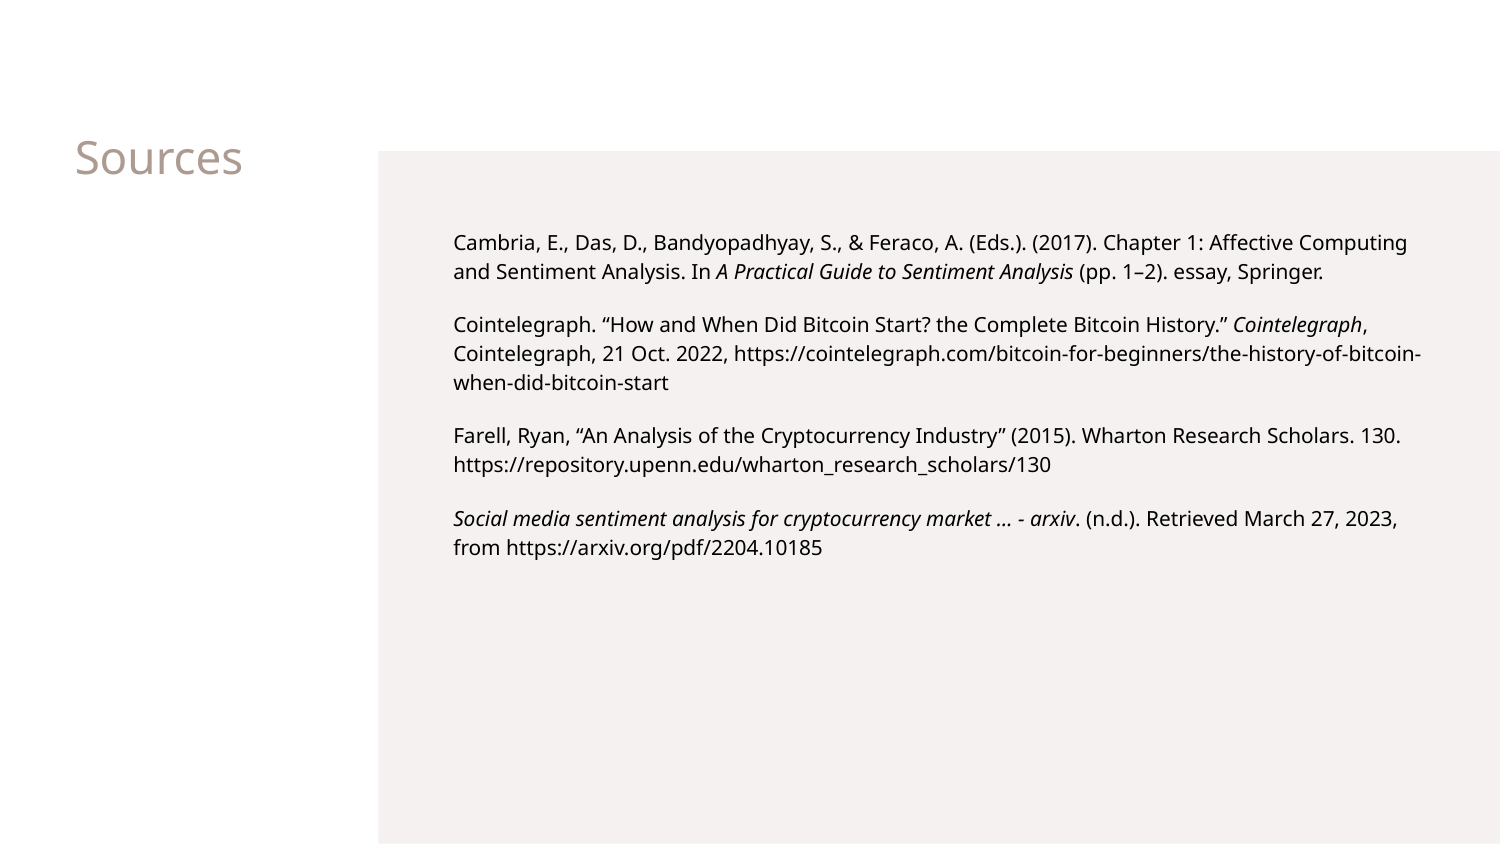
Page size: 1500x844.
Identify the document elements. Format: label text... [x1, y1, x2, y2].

list Cambria, E., Das, D., Bandyopadhyay, S., & Feraco, A. (Eds.). (2017). Chapter 1: Affective Computing and Sentiment Analysis. In A Practical Guide to Sentiment Analysis (pp. 1–2). essay, Springer. Cointelegraph. “How and When Did Bitcoin Start? the Complete Bitcoin History.” Cointelegraph, Cointelegraph, 21 Oct. 2022, https://cointelegraph.com/bitcoin-for-beginners/the-history-of-bitcoin-when-did-bitcoin-start Farell, Ryan, “An Analysis of the Cryptocurrency Industry” (2015). Wharton Research Scholars. 130. https://repository.upenn.edu/wharton_research_scholars/130 Social media sentiment analysis for cryptocurrency market ... - arxiv. (n.d.). Retrieved March 27, 2023, from https://arxiv.org/pdf/2204.10185 [453, 225, 1426, 769]
title Sources [74, 135, 342, 769]
